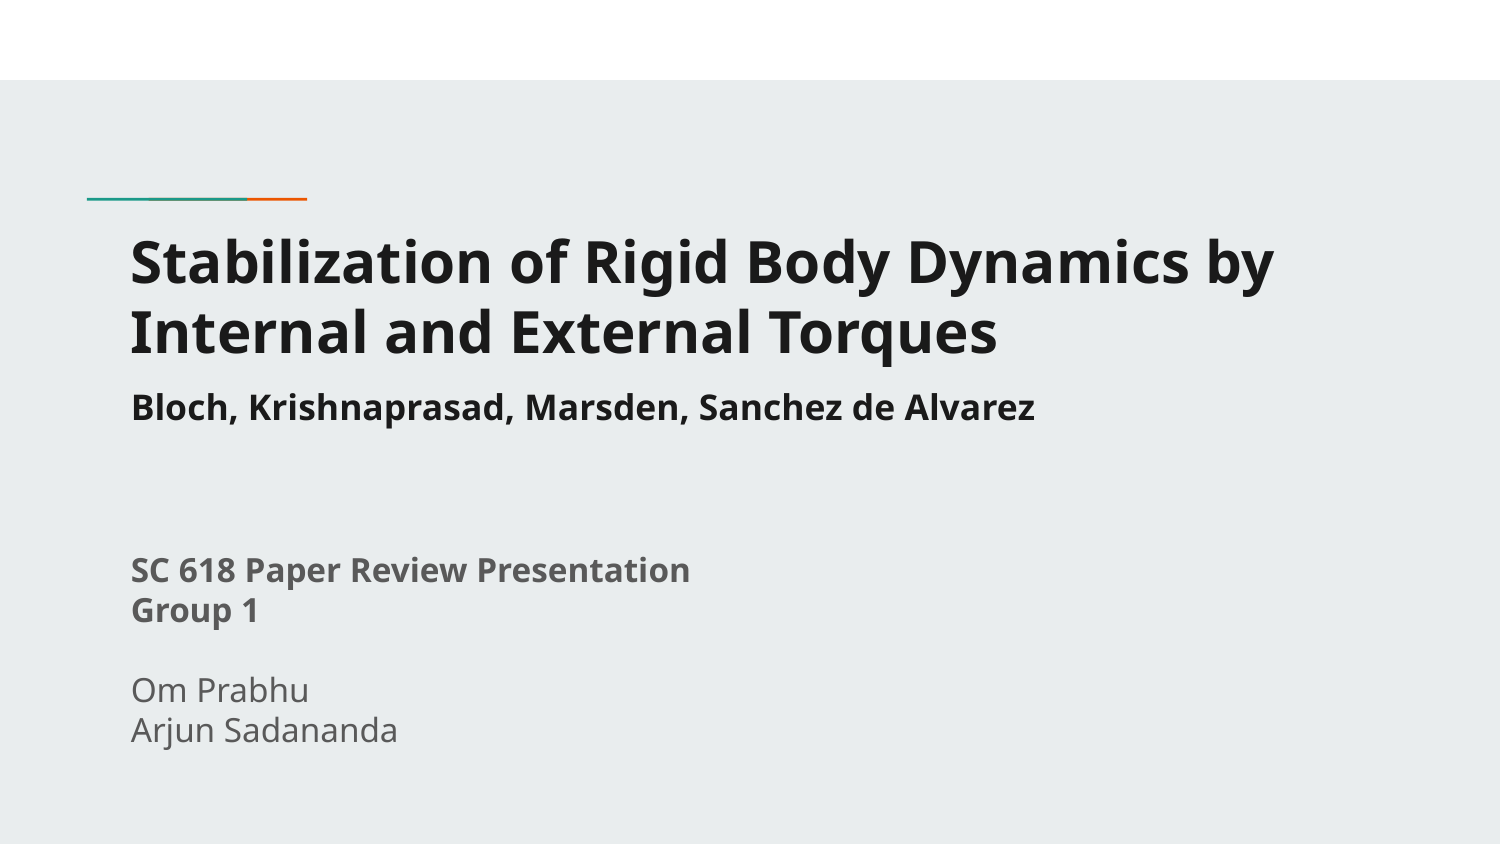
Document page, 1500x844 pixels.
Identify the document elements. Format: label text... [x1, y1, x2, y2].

subtitle SC 618 Paper Review Presentation Group 1 Om Prabhu Arjun Sadananda [115, 534, 1411, 802]
title Stabilization of Rigid Body Dynamics by Internal and External Torques Bloch, Krishnaprasad, Marsden, Sanchez de Alvarez [115, 209, 1411, 534]
